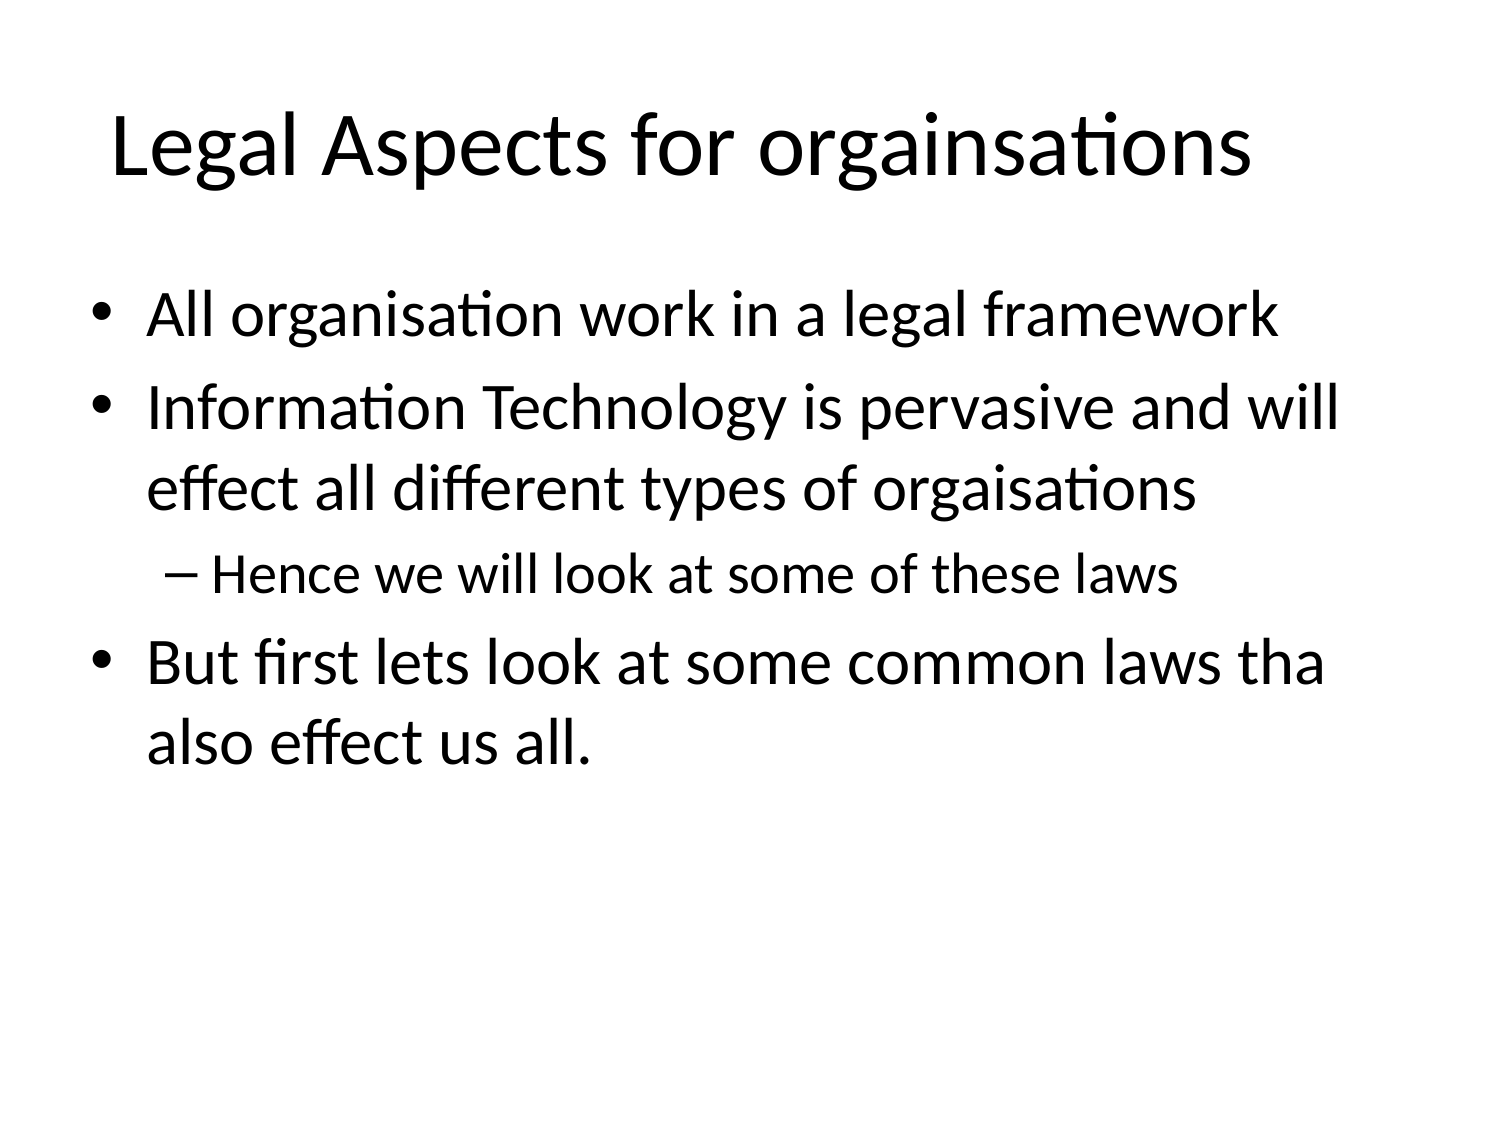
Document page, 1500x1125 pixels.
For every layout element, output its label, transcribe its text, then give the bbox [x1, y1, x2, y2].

list All organisation work in a legal framework Information Technology is pervasive and will effect all different types of orgaisations Hence we will look at some of these laws But first lets look at some common laws tha also effect us all. [75, 262, 1425, 1005]
title Legal Aspects for orgainsations [75, 45, 1425, 233]
